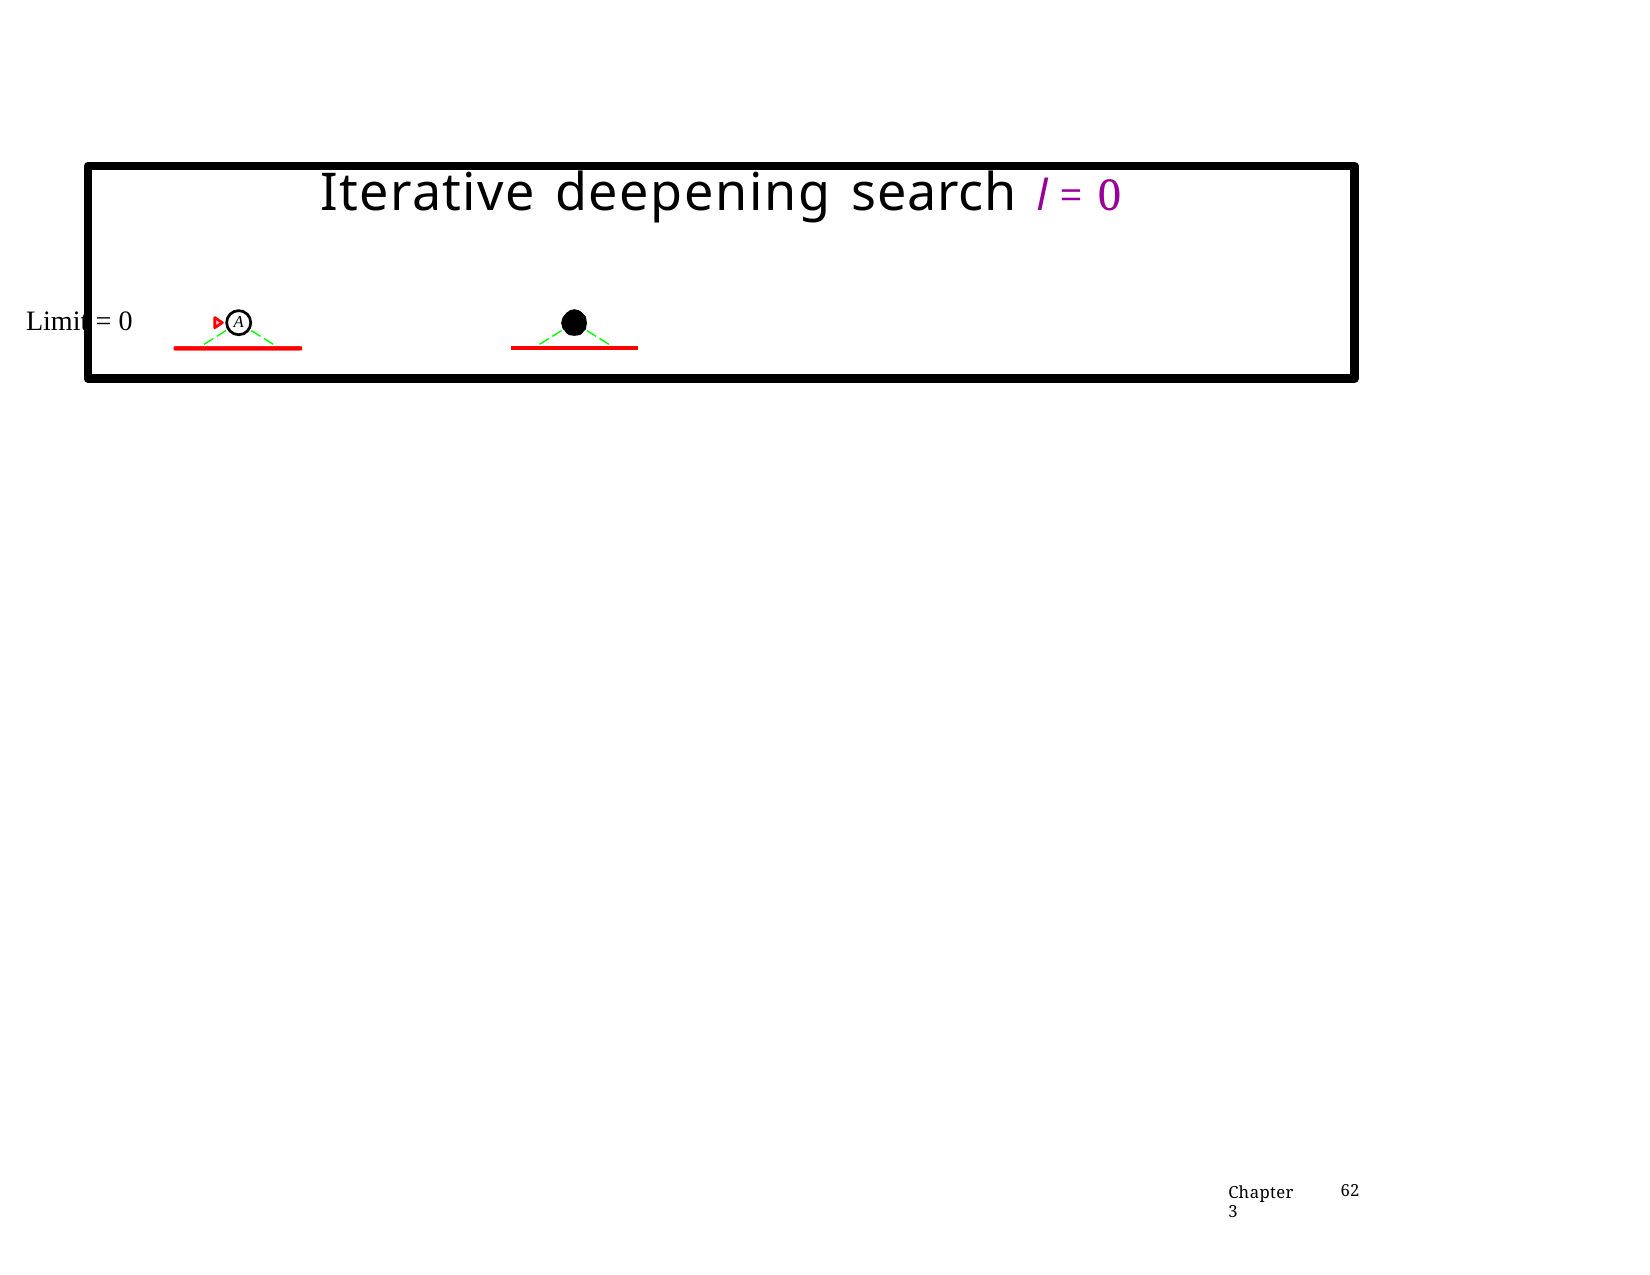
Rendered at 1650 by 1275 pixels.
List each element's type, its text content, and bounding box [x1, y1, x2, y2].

text_box Limit = 0 [23, 299, 136, 337]
slide_number 62 [1334, 1183, 1367, 1275]
title Iterative deepening search l = 0 [87, 165, 1355, 379]
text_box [510, 309, 639, 351]
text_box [174, 315, 303, 351]
footer Chapter 3 [1226, 1183, 1308, 1275]
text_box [173, 308, 301, 315]
